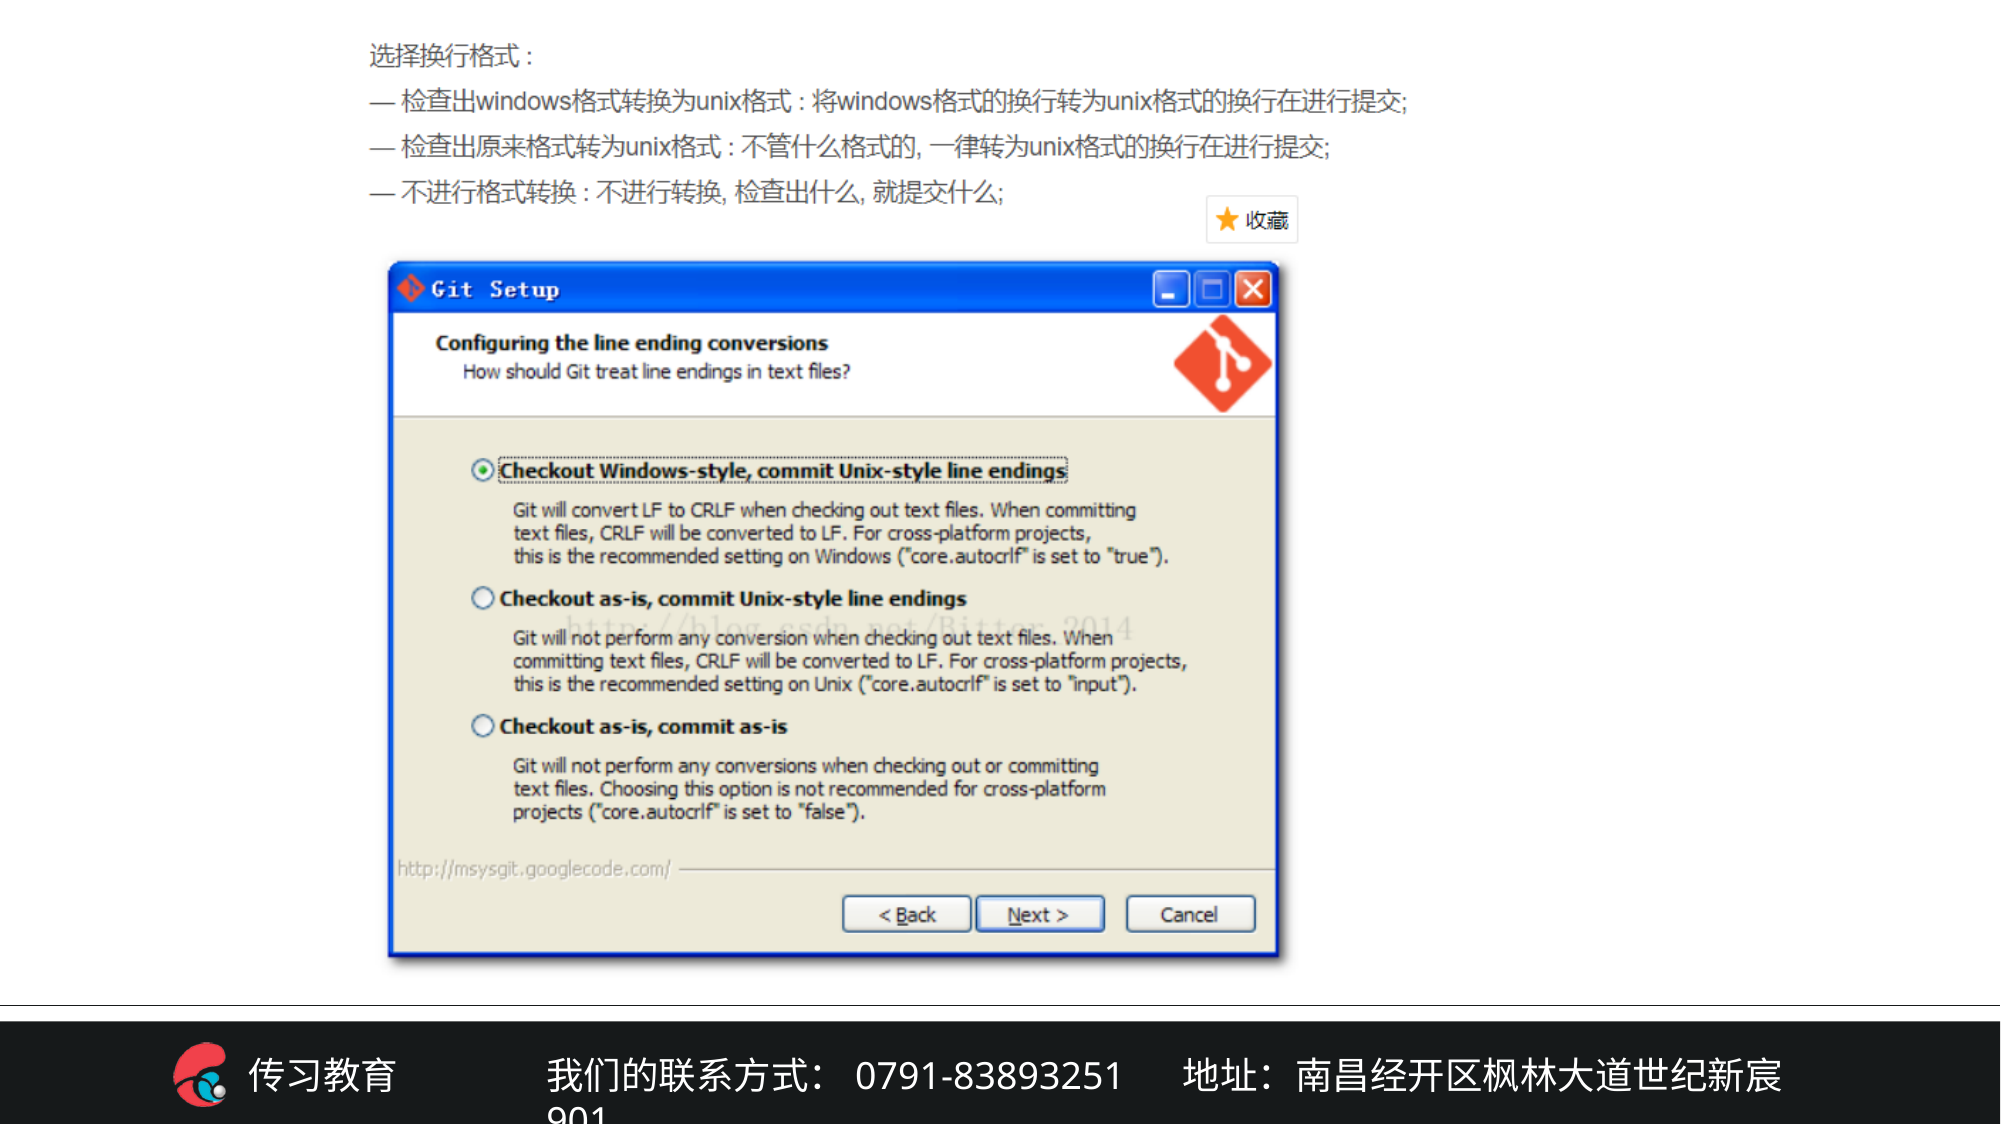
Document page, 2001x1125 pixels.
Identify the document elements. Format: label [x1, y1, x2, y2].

picture [173, 1042, 226, 1107]
picture [352, 32, 1482, 987]
